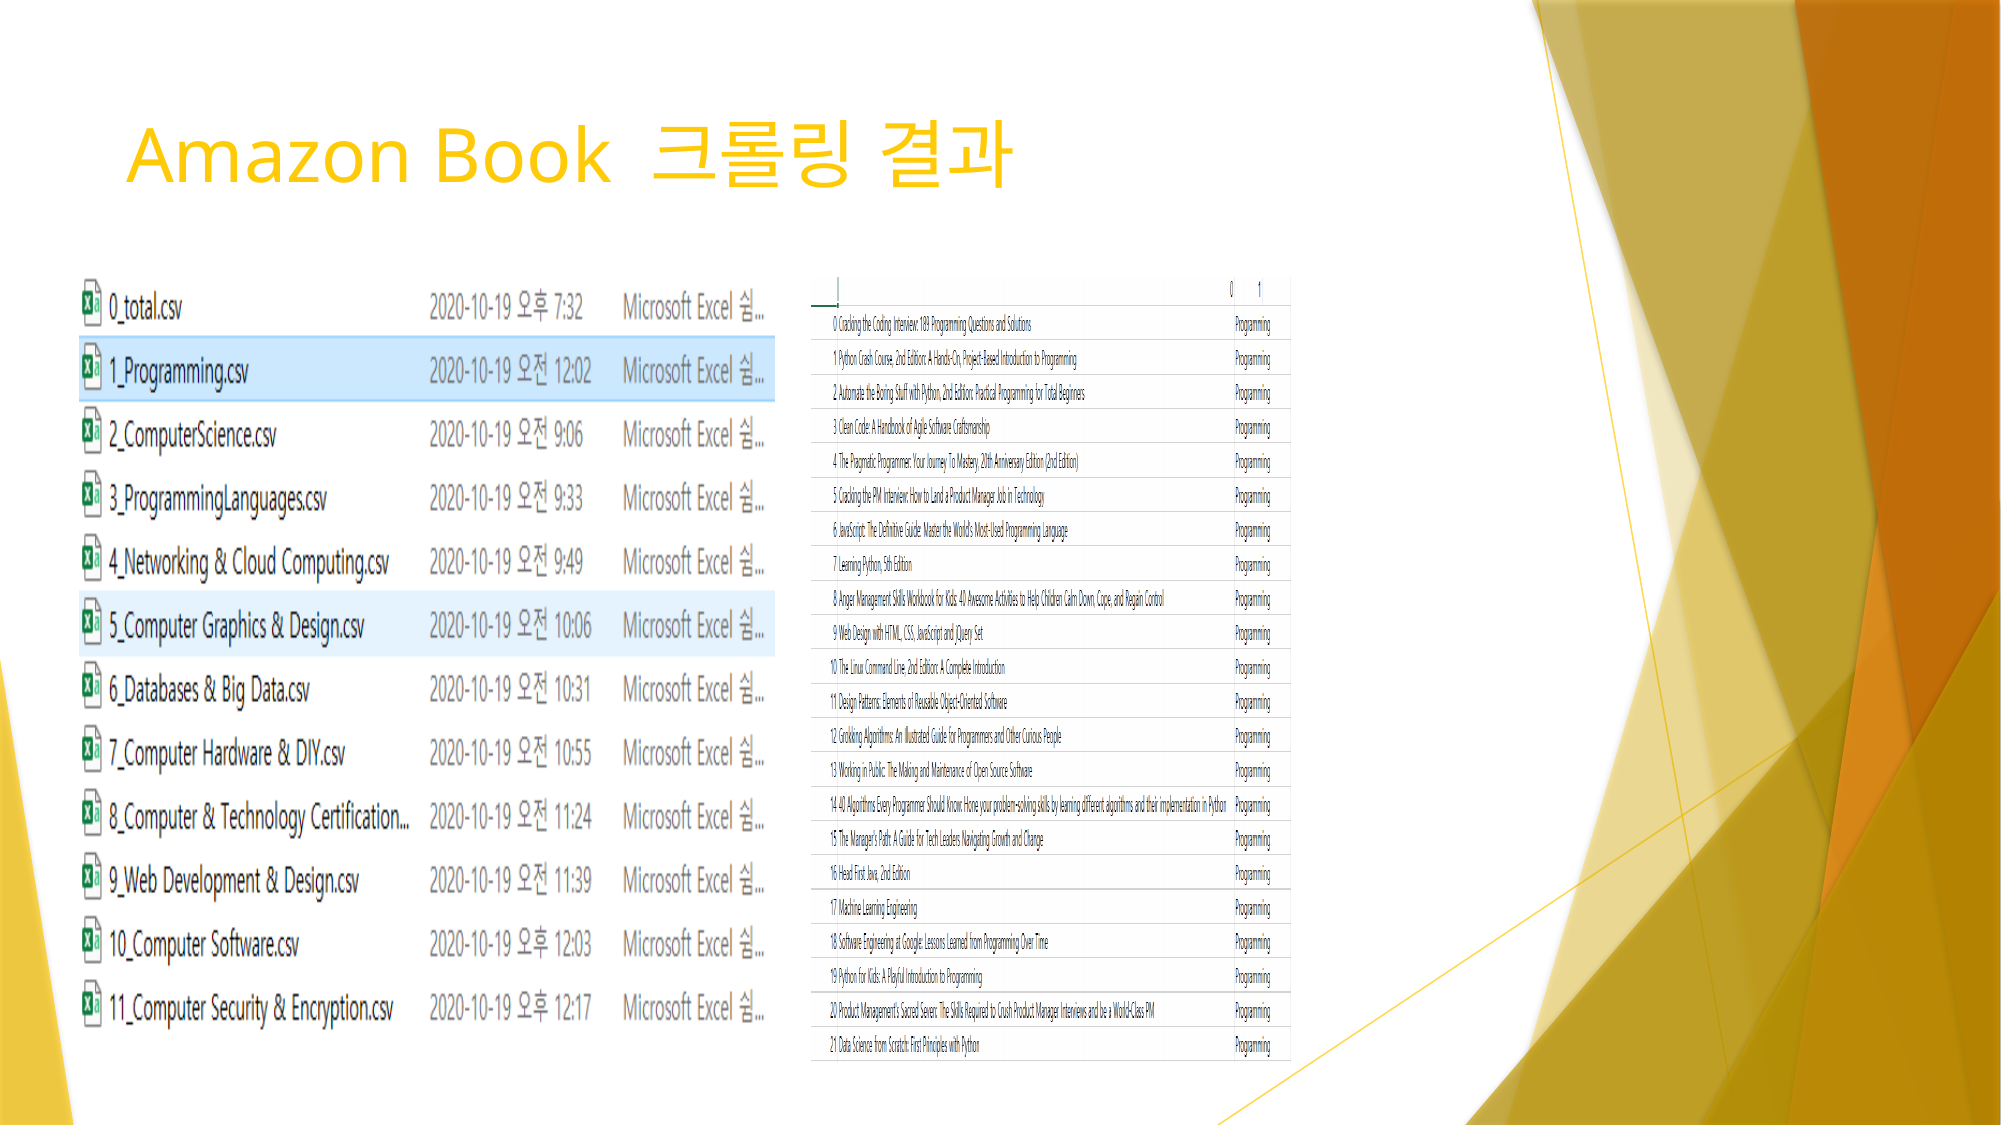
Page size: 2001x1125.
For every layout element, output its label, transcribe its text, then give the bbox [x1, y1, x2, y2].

picture [810, 276, 1292, 1064]
title Amazon Book 크롤링 결과 [111, 99, 1522, 317]
picture [78, 274, 776, 1064]
